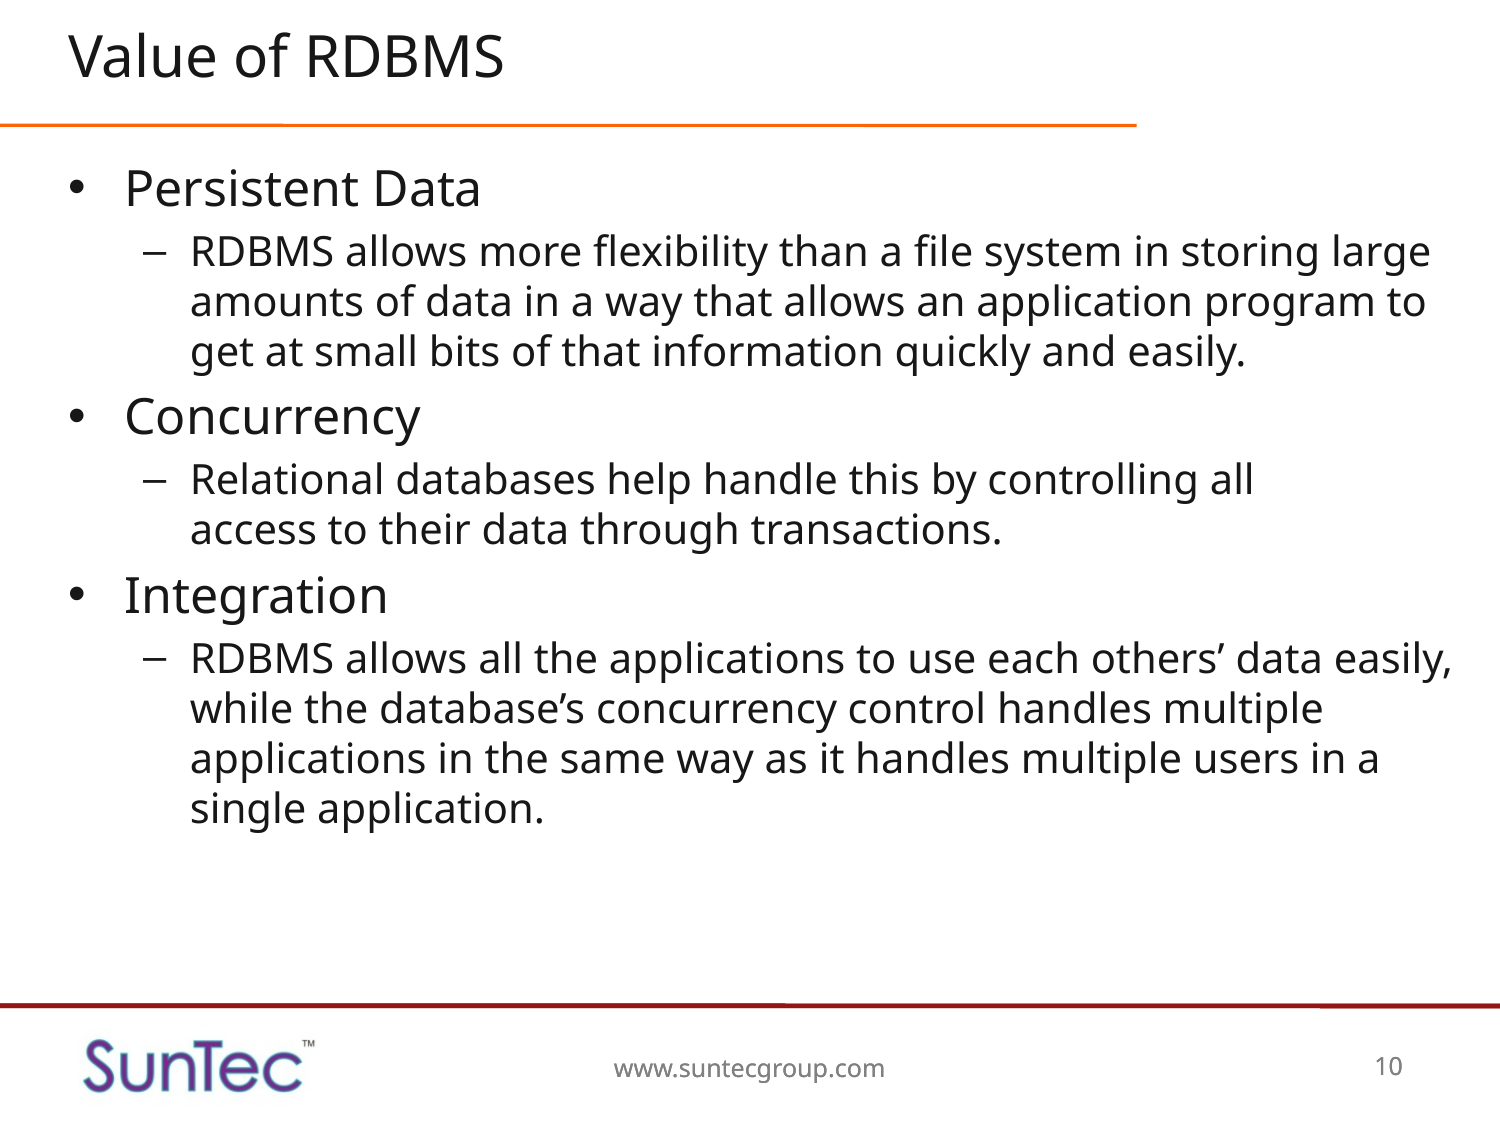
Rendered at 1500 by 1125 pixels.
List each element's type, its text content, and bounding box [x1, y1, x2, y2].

title Value of RDBMS [52, 11, 1477, 106]
list Persistent Data RDBMS allows more flexibility than a file system in storing large amounts of data in a way that allows an application program to get at small bits of that information quickly and easily. Concurrency Relational databases help handle this by controlling all access to their data through transactions. Integration RDBMS allows all the applications to use each others’ data easily, while the database’s concurrency control handles multiple applications in the same way as it handles multiple users in a single application. [52, 148, 1477, 997]
picture [46, 1009, 339, 1125]
